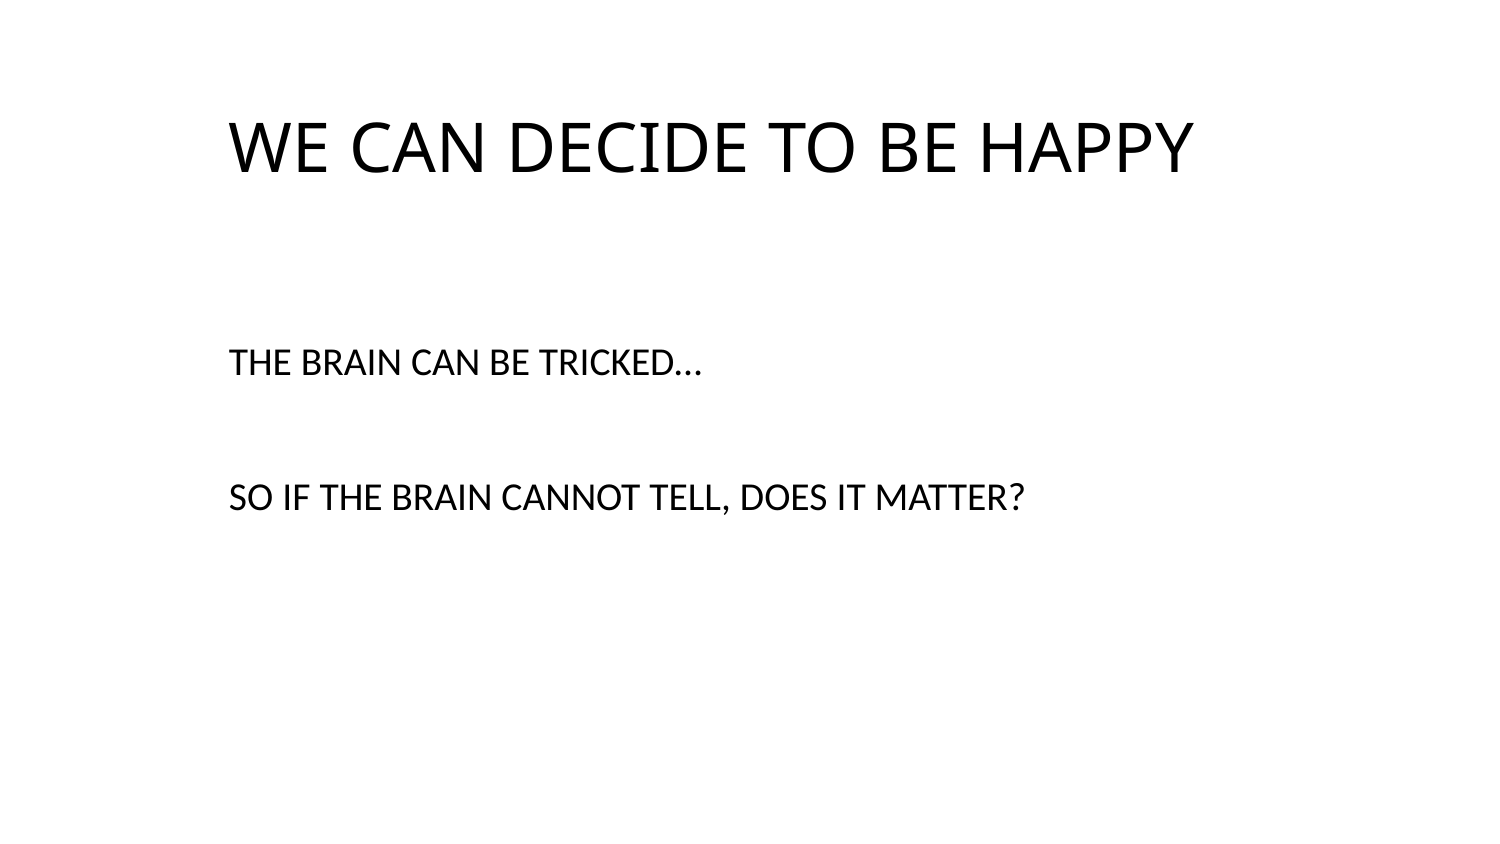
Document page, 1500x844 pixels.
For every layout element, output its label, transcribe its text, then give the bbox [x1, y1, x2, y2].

list THE BRAIN CAN BE TRICKED… SO IF THE BRAIN CANNOT TELL, DOES IT MATTER? [213, 326, 1368, 744]
title WE CAN DECIDE TO BE HAPPY [213, 98, 1368, 263]
